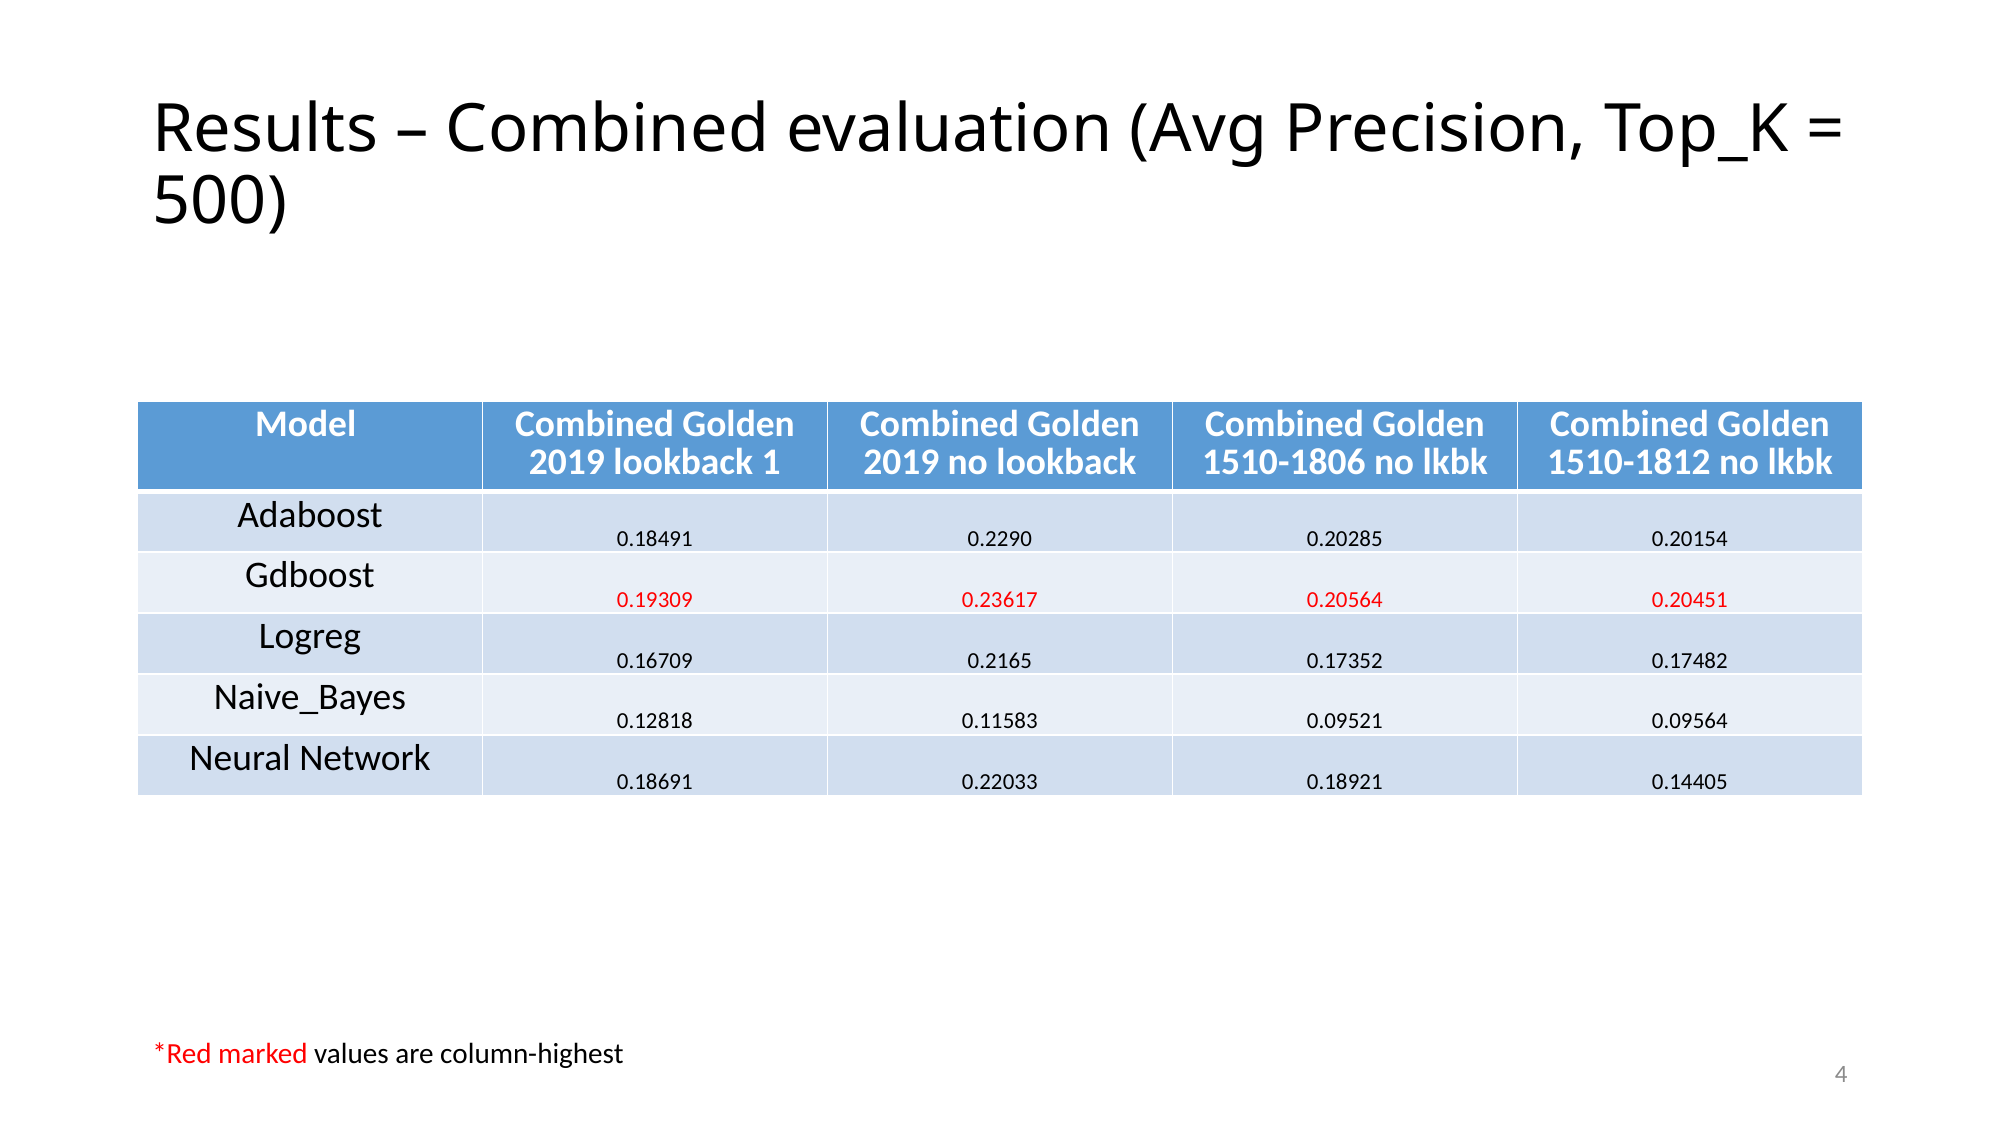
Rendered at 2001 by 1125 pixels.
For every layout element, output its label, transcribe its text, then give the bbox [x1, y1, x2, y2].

table_cell 0.20285 [1173, 494, 1517, 551]
table_header Model [138, 402, 482, 489]
table_cell 0.23617 [828, 553, 1172, 612]
table_cell 0.12818 [483, 675, 827, 734]
table_cell 0.17482 [1518, 614, 1862, 673]
table_cell 0.20154 [1518, 494, 1862, 551]
slide_number 4 [1412, 1042, 1863, 1103]
table_cell 0.2290 [828, 494, 1172, 551]
table_cell 0.16709 [483, 614, 827, 673]
table_header Combined Golden 1510-1806 no lkbk [1173, 402, 1517, 489]
table_header Combined Golden 1510-1812 no lkbk [1518, 402, 1862, 489]
text_box *Red marked values are column-highest [137, 1027, 892, 1077]
table_cell Adaboost [138, 494, 482, 551]
table_cell 0.19309 [483, 553, 827, 612]
table_cell 0.14405 [1518, 736, 1862, 795]
table_cell 0.17352 [1173, 614, 1517, 673]
table_cell 0.18691 [483, 736, 827, 795]
title Results – Combined evaluation (Avg Precision, Top_K = 500) [137, 57, 1863, 275]
table_cell 0.18921 [1173, 736, 1517, 795]
table_cell 0.11583 [828, 675, 1172, 734]
table_cell Neural Network [138, 736, 482, 795]
table_cell 0.2165 [828, 614, 1172, 673]
table_header Combined Golden 2019 lookback 1 [483, 402, 827, 489]
table_cell 0.20451 [1518, 553, 1862, 612]
table_cell 0.09521 [1173, 675, 1517, 734]
table_cell Gdboost [138, 553, 482, 612]
table_cell 0.18491 [483, 494, 827, 551]
table_header Combined Golden 2019 no lookback [828, 402, 1172, 489]
table_cell 0.20564 [1173, 553, 1517, 612]
table_cell Logreg [138, 614, 482, 673]
table_cell 0.22033 [828, 736, 1172, 795]
table_cell 0.09564 [1518, 675, 1862, 734]
table_cell Naive_Bayes [138, 675, 482, 734]
